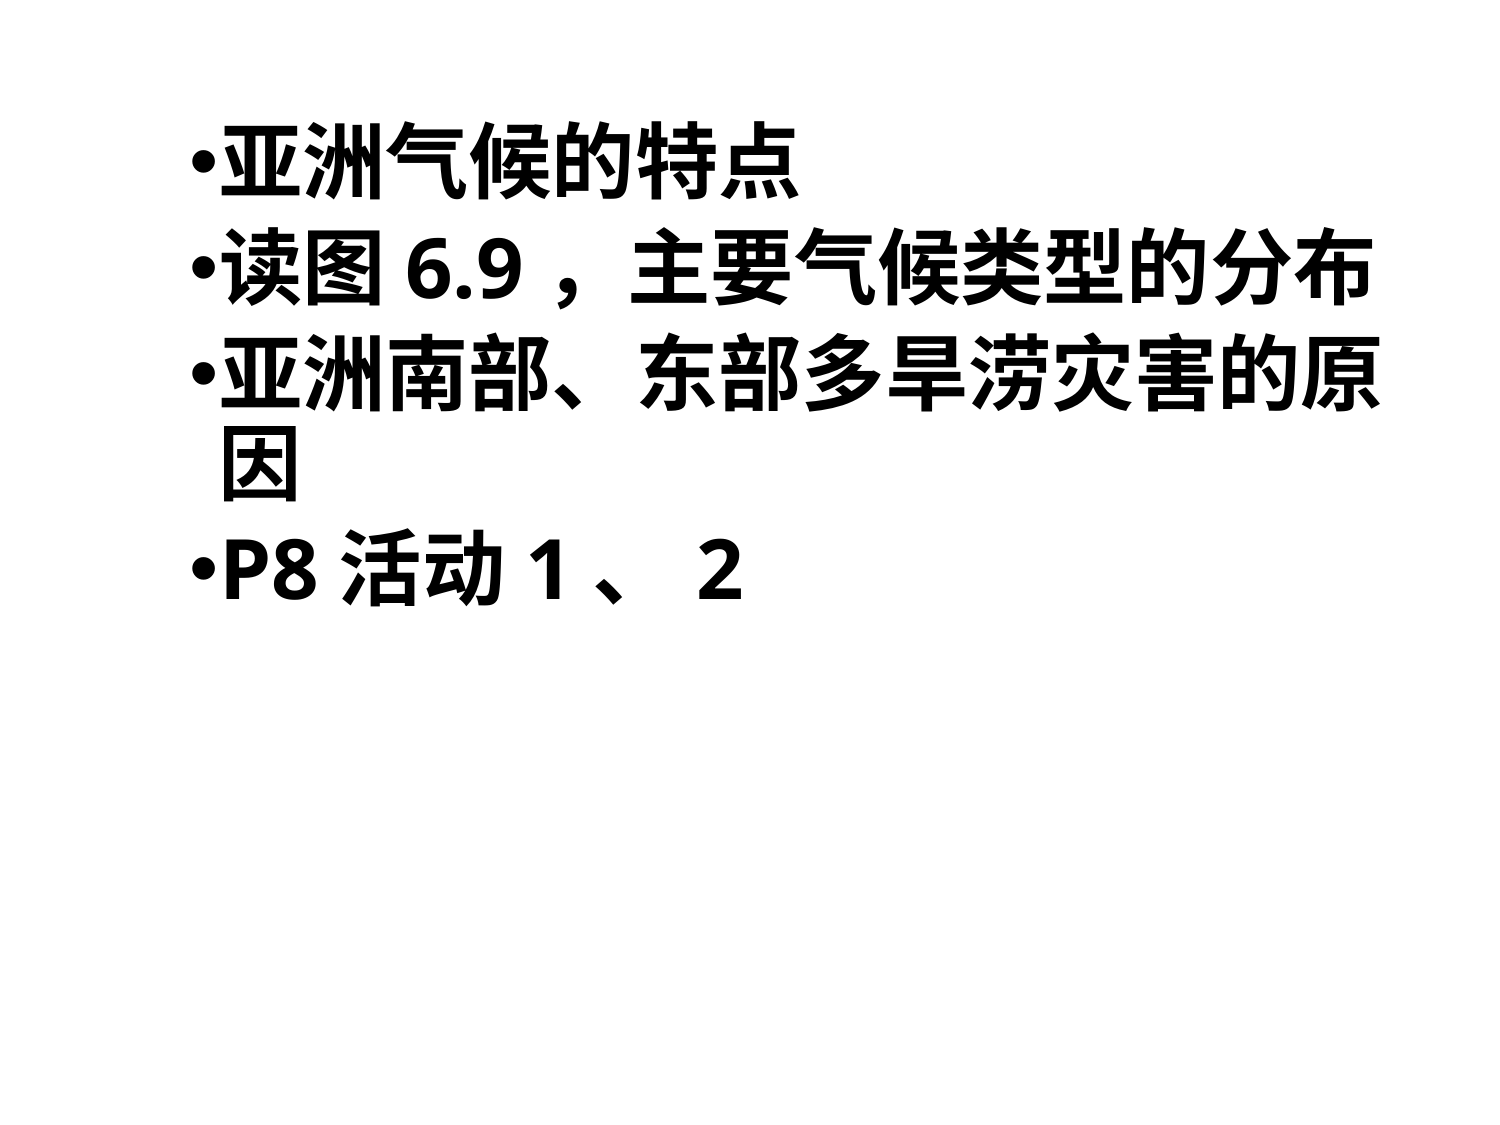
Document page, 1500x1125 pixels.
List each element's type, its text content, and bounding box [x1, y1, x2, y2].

list 亚洲气候的特点 读图6.9，主要气候类型的分布 亚洲南部、东部多旱涝灾害的原因 P8活动1、2 [174, 113, 1450, 950]
